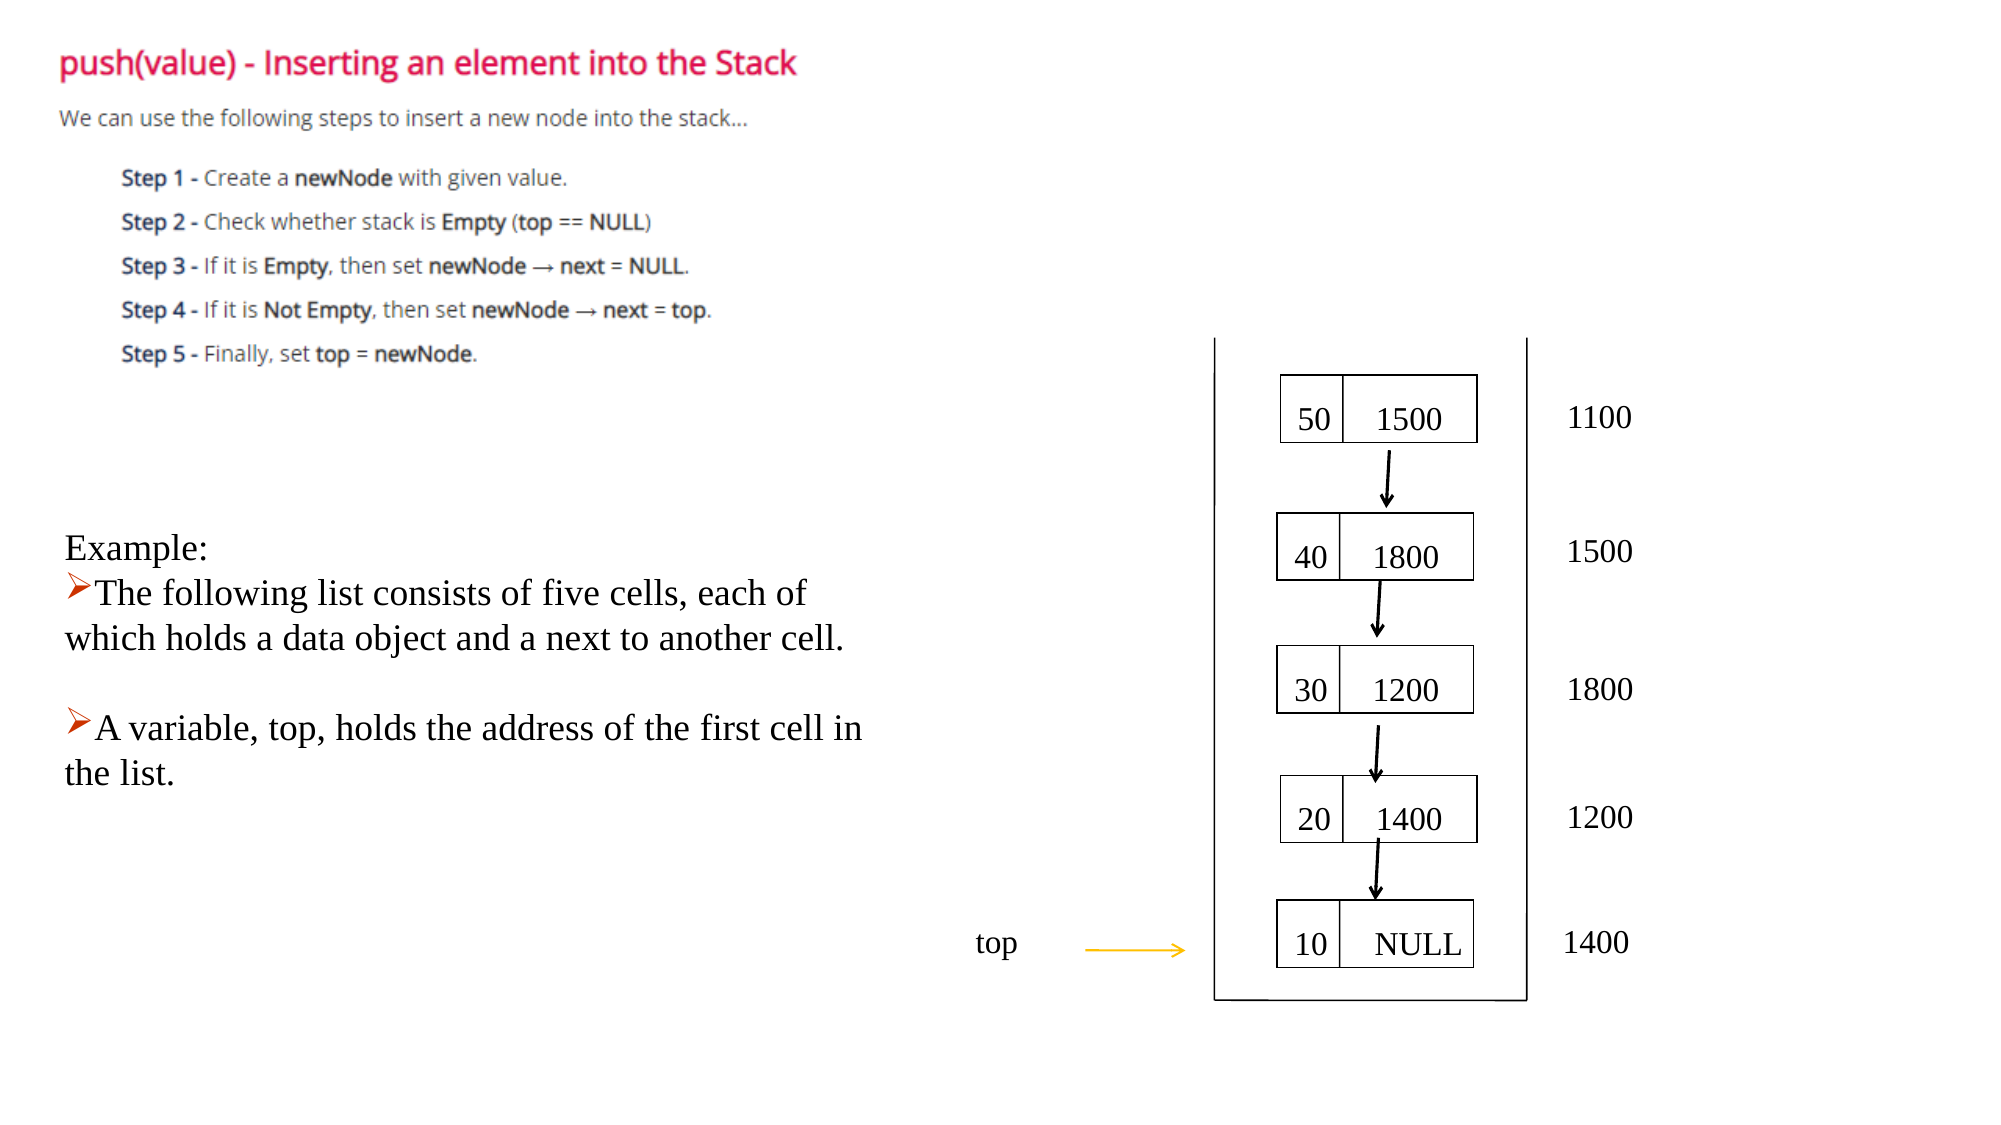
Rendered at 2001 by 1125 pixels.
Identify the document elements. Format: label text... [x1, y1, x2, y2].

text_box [1276, 645, 1474, 717]
text_box 1400 [1548, 912, 1661, 968]
text_box 1100 [1552, 387, 1648, 443]
picture [50, 40, 810, 376]
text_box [1358, 477, 1417, 481]
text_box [1214, 337, 1527, 1001]
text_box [1280, 775, 1477, 846]
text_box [1280, 375, 1477, 446]
text_box 1500 [1551, 522, 1649, 577]
text_box 1200 [1551, 787, 1661, 843]
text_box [1345, 867, 1409, 871]
text_box Example: The following list consists of five cells, each of which holds a data object and a next to another cell. A variable, top, holds the address of the first cell in the list. [49, 515, 903, 846]
text_box top [960, 912, 1034, 968]
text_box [1347, 752, 1406, 756]
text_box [1276, 512, 1474, 584]
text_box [1349, 607, 1408, 611]
text_box 1800 [1551, 659, 1661, 715]
